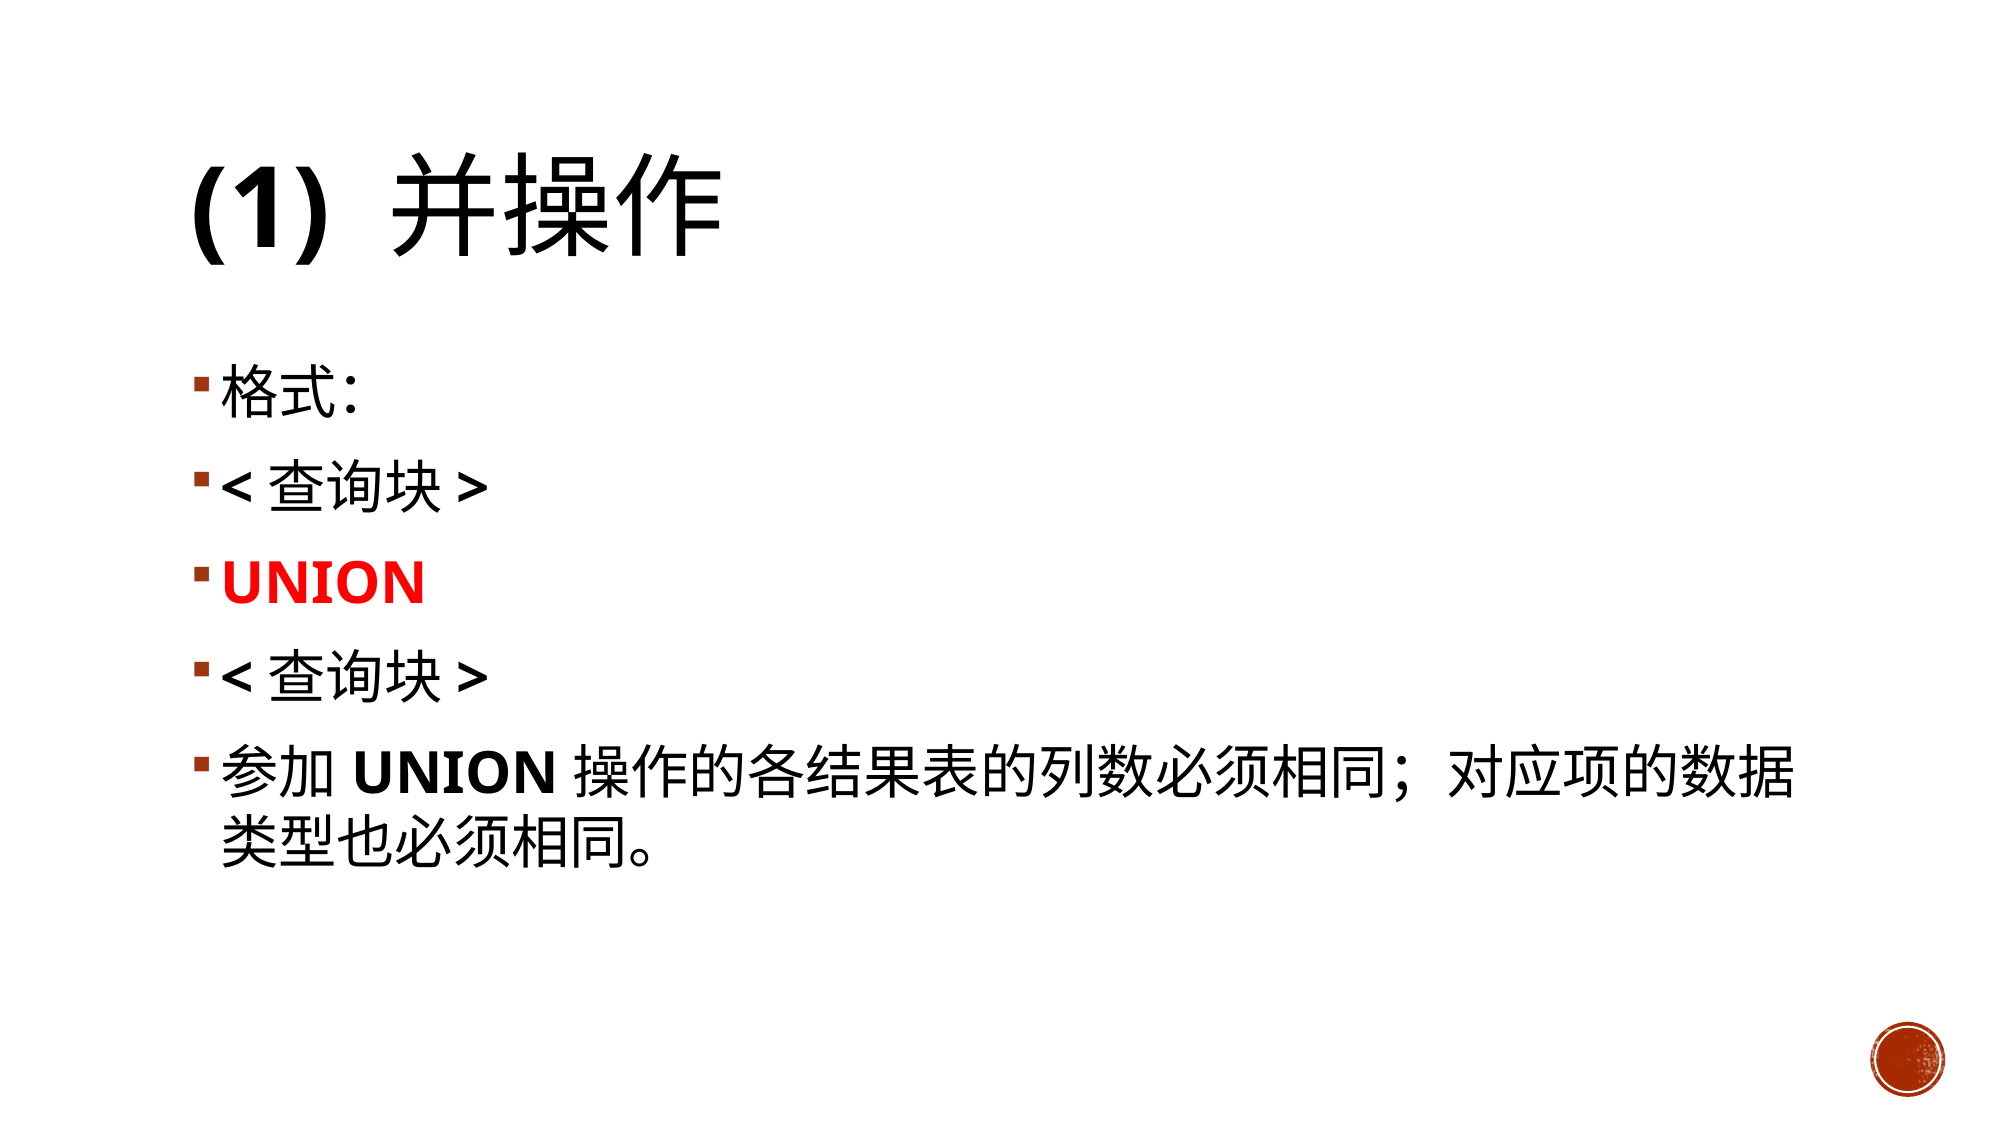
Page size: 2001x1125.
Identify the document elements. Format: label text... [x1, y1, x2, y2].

title (1) 并操作 [175, 79, 1826, 344]
list 格式： <查询块> UNION <查询块> 参加UNION操作的各结果表的列数必须相同；对应项的数据类型也必须相同。 [175, 348, 1826, 1013]
slide_number [1855, 1028, 1961, 1089]
